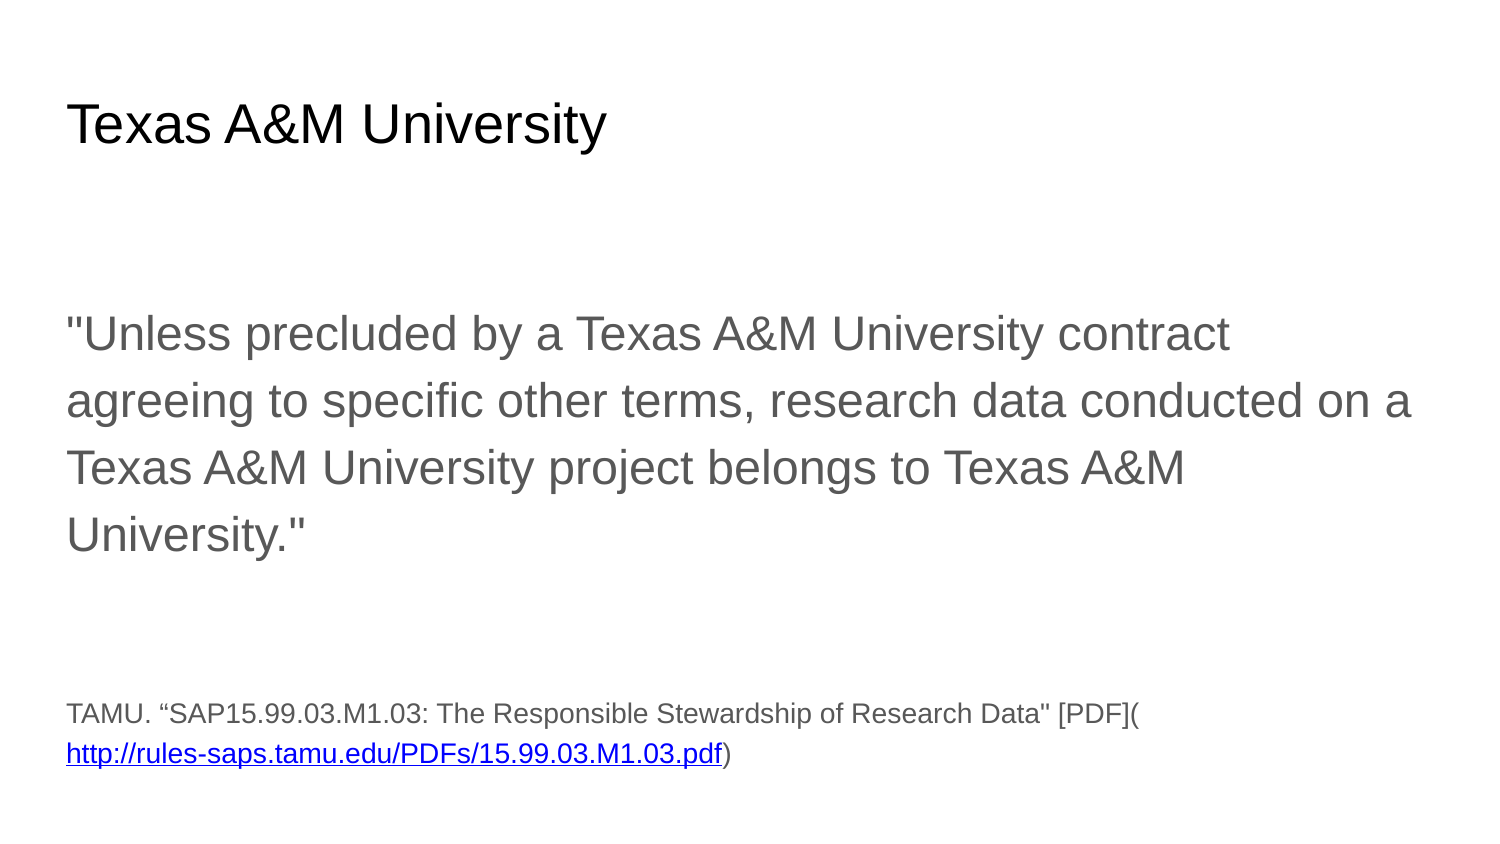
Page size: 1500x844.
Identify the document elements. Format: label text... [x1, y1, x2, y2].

list "Unless precluded by a Texas A&M University contract agreeing to specific other terms, research data conducted on a Texas A&M University project belongs to Texas A&M University." TAMU. “SAP15.99.03.M1.03: The Responsible Stewardship of Research Data" [PDF](http://rules-saps.tamu.edu/PDFs/15.99.03.M1.03.pdf) [50, 188, 1450, 750]
title Texas A&M University [50, 72, 1450, 168]
